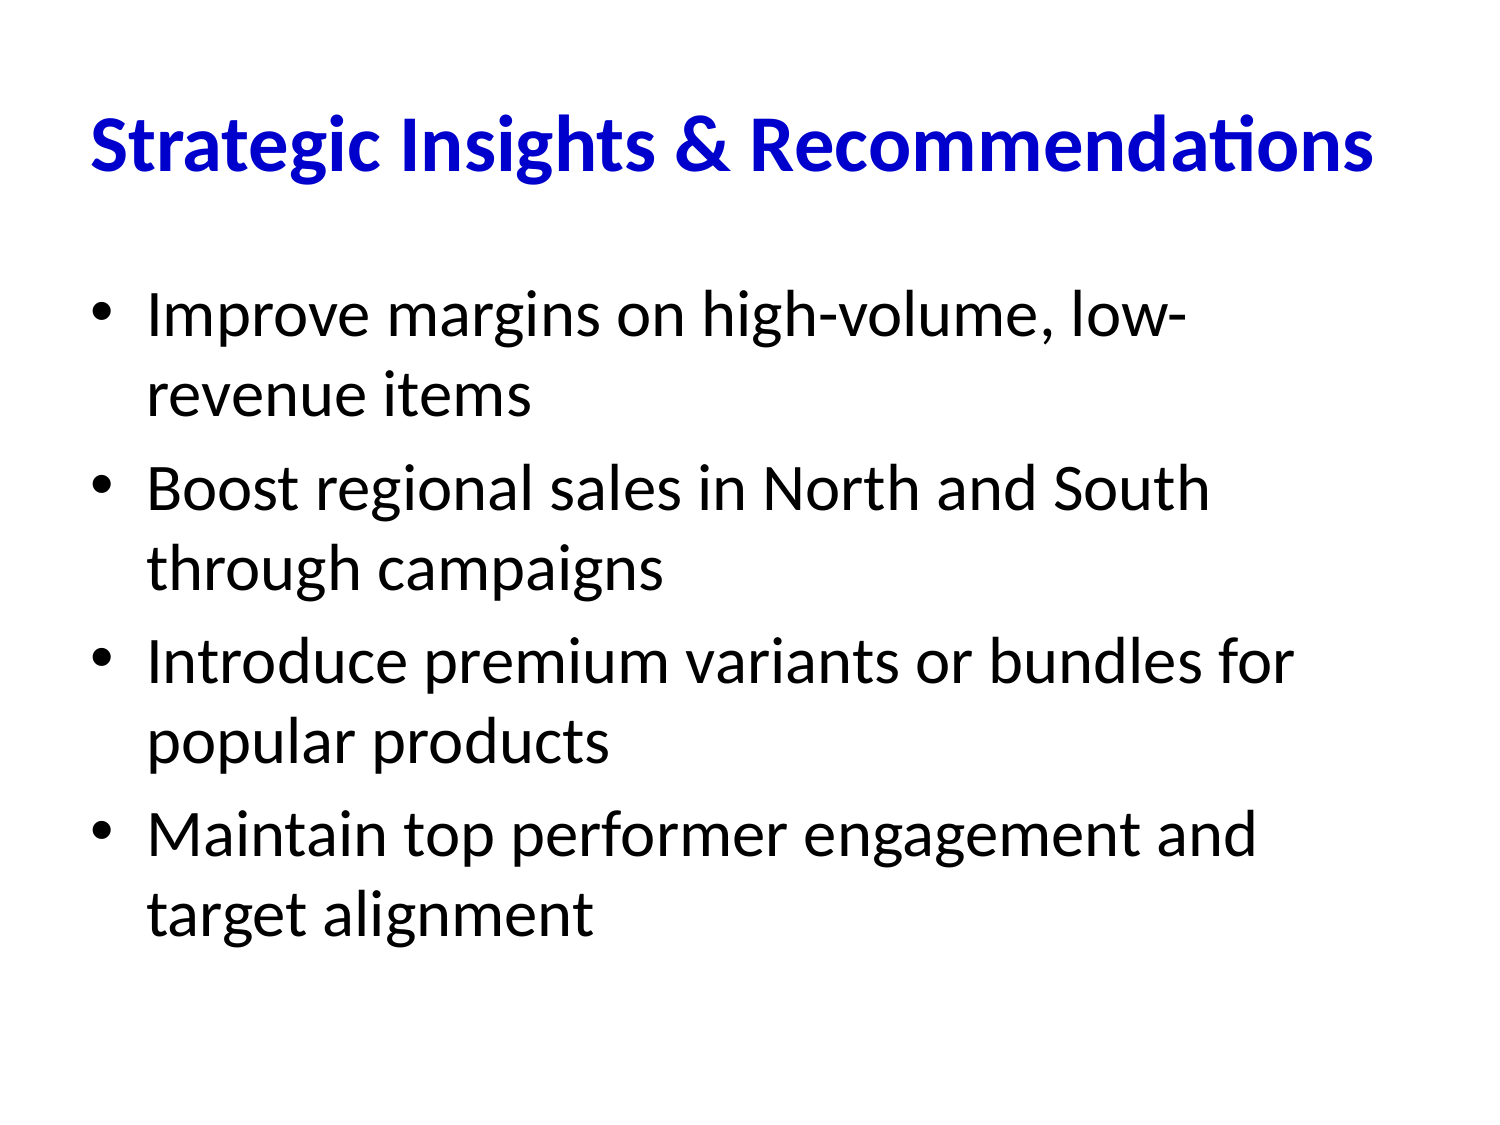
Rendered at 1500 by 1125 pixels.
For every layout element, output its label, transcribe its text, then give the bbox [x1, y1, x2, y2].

title Strategic Insights & Recommendations [75, 45, 1475, 233]
list Improve margins on high-volume, low-revenue items Boost regional sales in North and South through campaigns Introduce premium variants or bundles for popular products Maintain top performer engagement and target alignment [75, 262, 1425, 1005]
